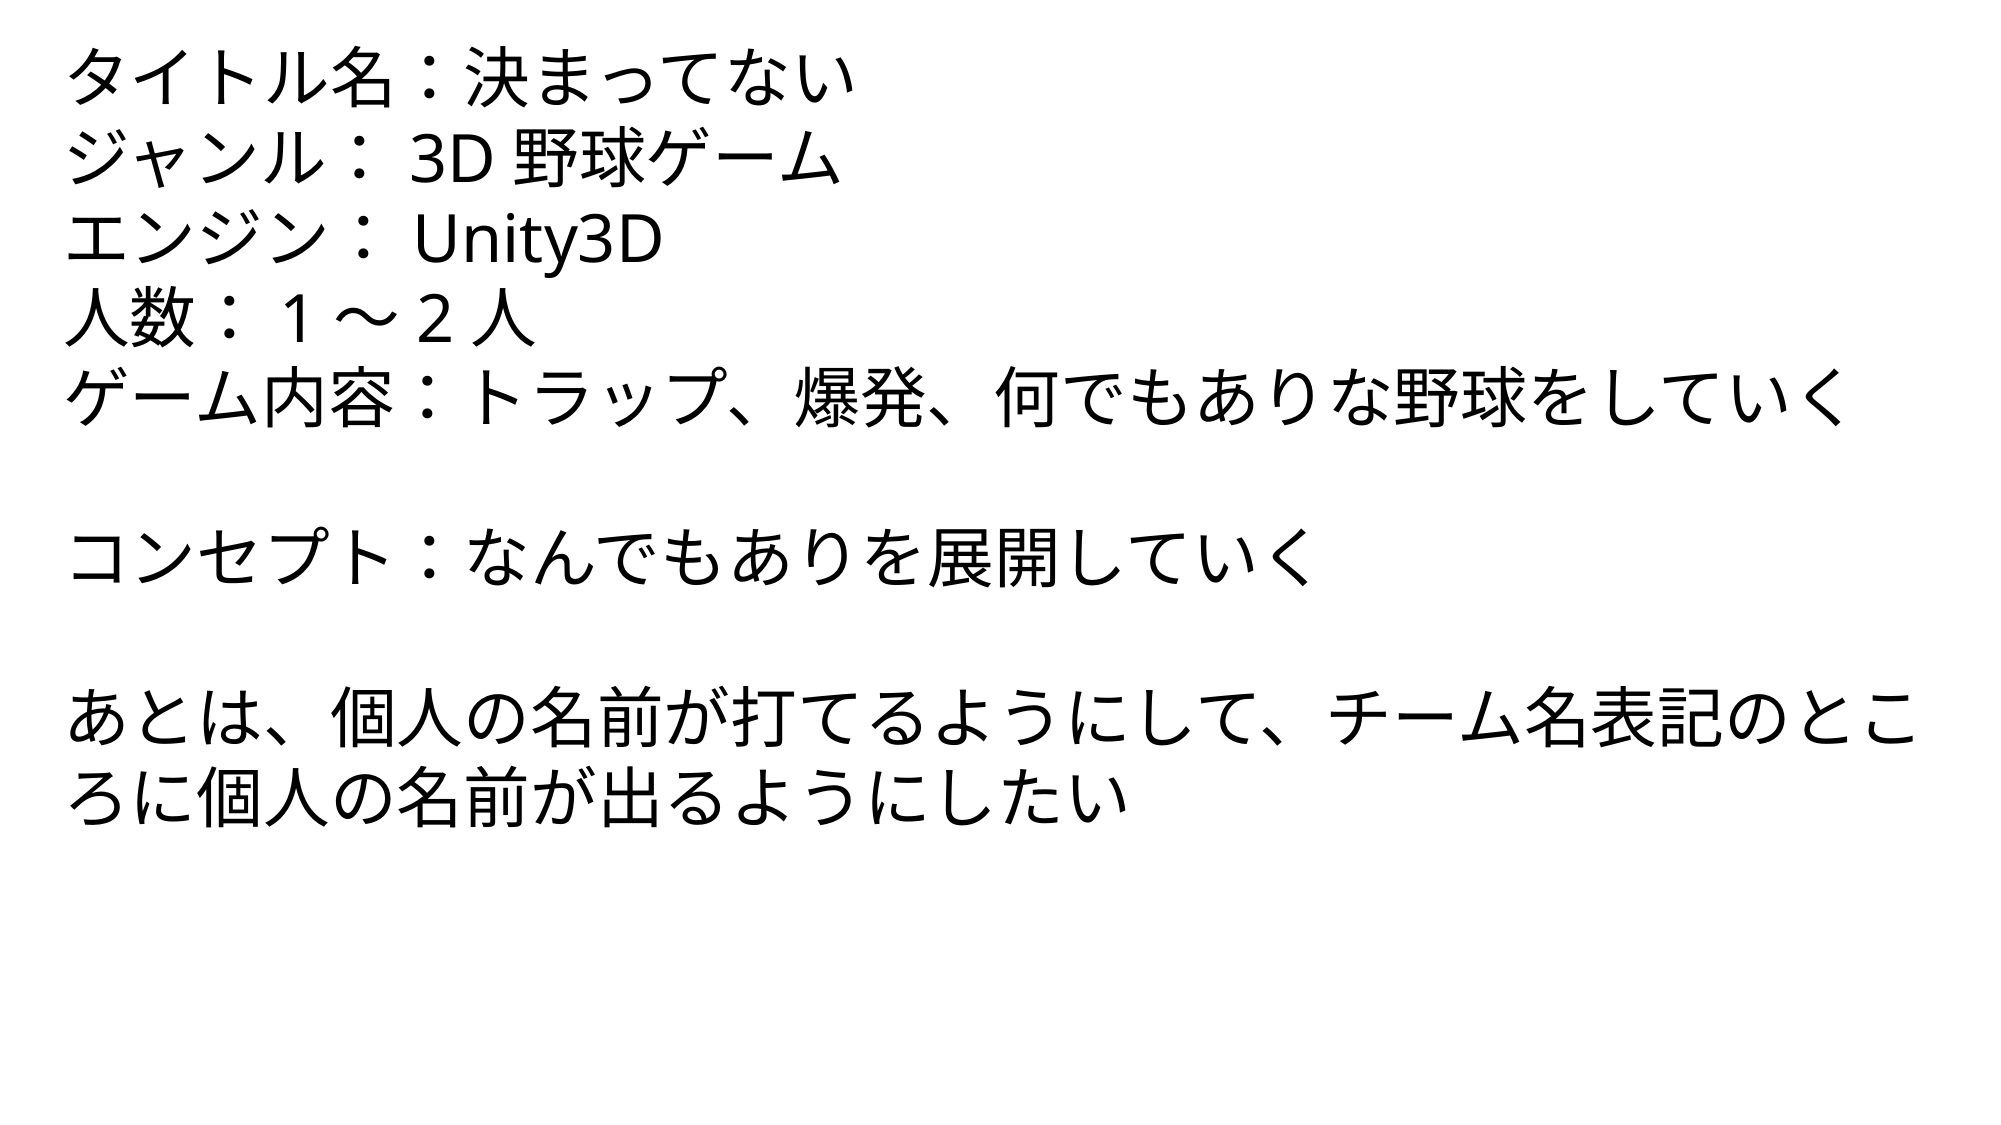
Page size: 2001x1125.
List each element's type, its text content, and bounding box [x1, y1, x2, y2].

text_box タイトル名：決まってない ジャンル：3D野球ゲーム エンジン：Unity3D 人数：1～2人 ゲーム内容：トラップ、爆発、何でもありな野球をしていく コンセプト：なんでもありを展開していく あとは、個人の名前が打てるようにして、チーム名表記のところに個人の名前が出るようにしたい [48, 28, 1985, 844]
